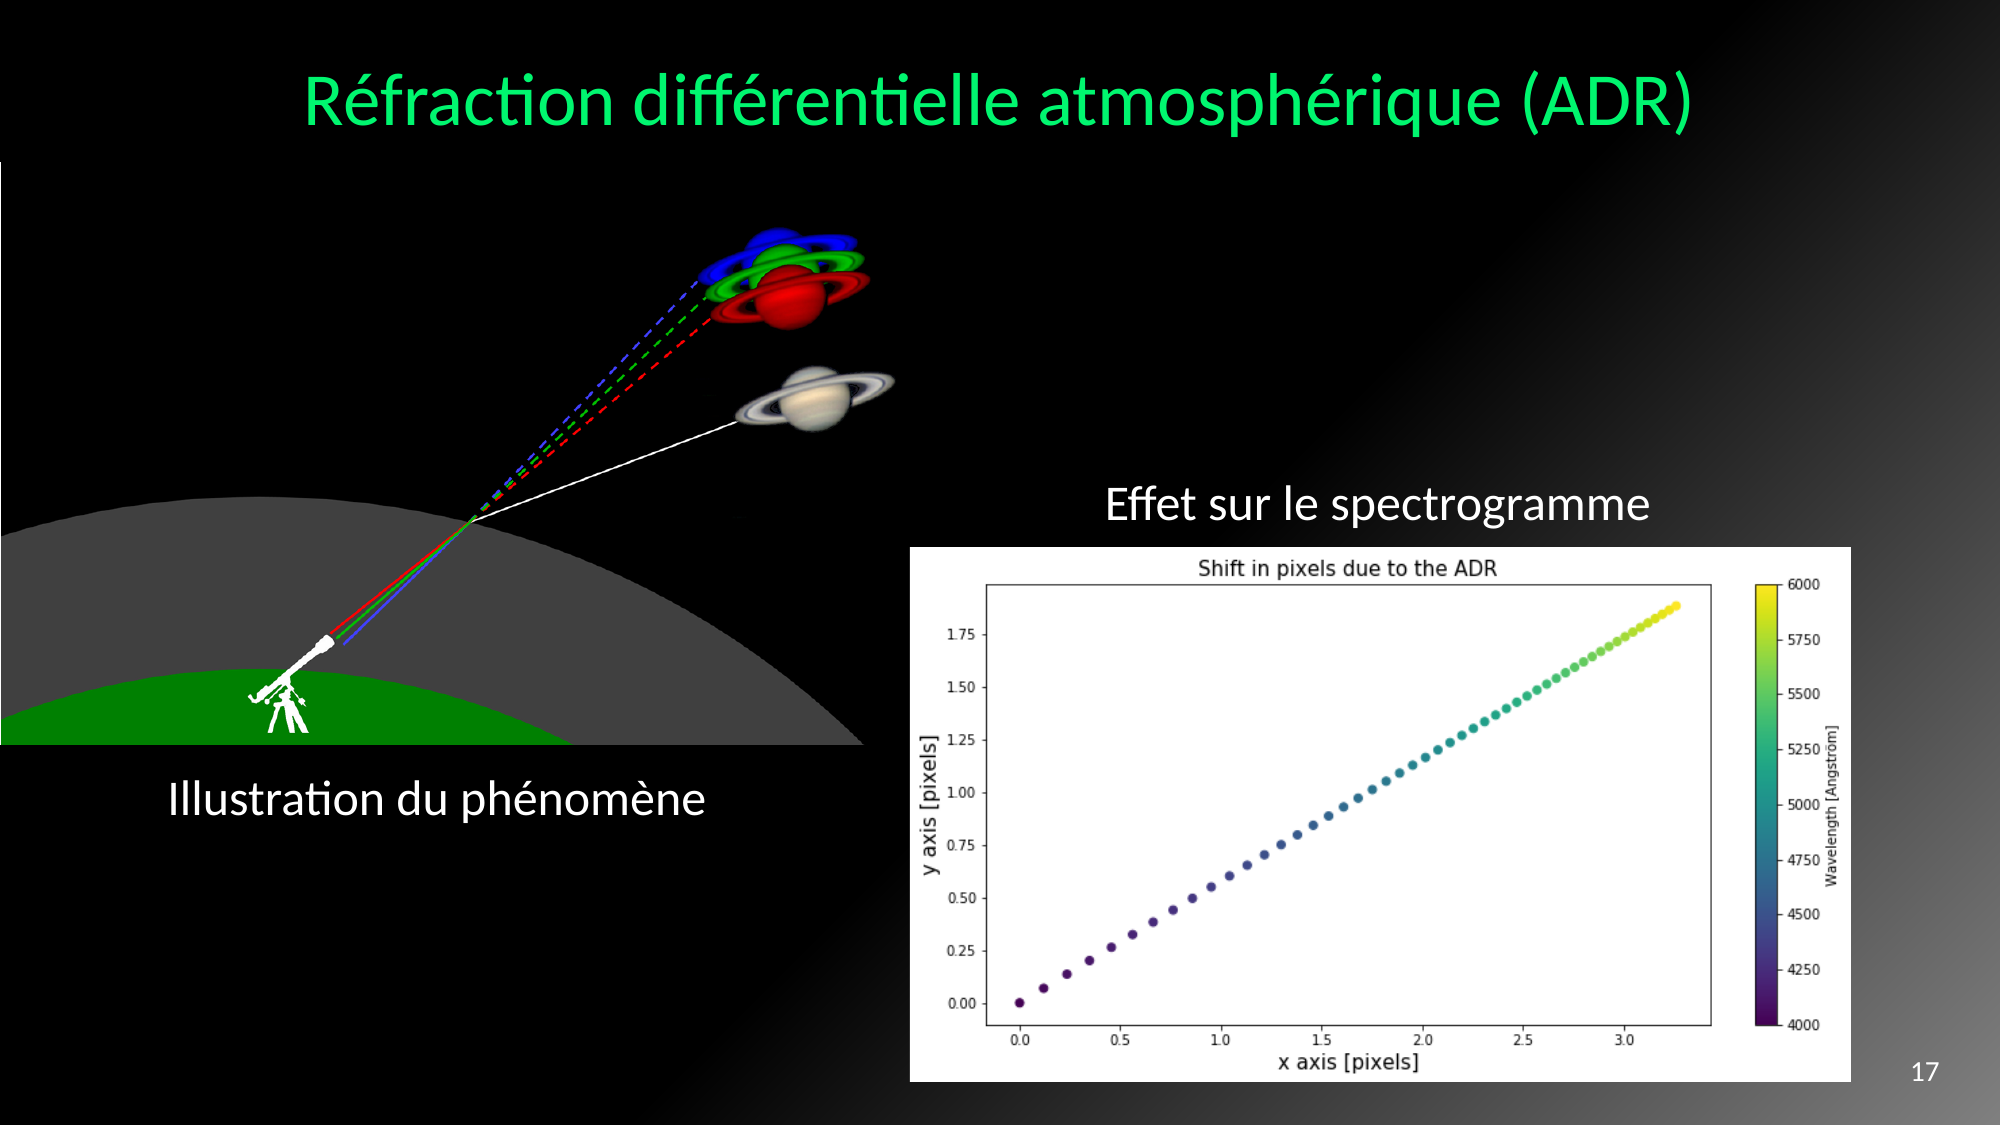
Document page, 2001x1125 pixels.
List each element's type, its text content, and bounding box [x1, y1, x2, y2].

picture [0, 162, 1851, 1082]
text_box Illustration du phénomène [152, 758, 757, 833]
text_box Effet sur le spectrogramme [1090, 463, 1955, 538]
slide_number 17 [1504, 1039, 1955, 1100]
text_box Réfraction différentielle atmosphérique (ADR) [0, 43, 2000, 148]
